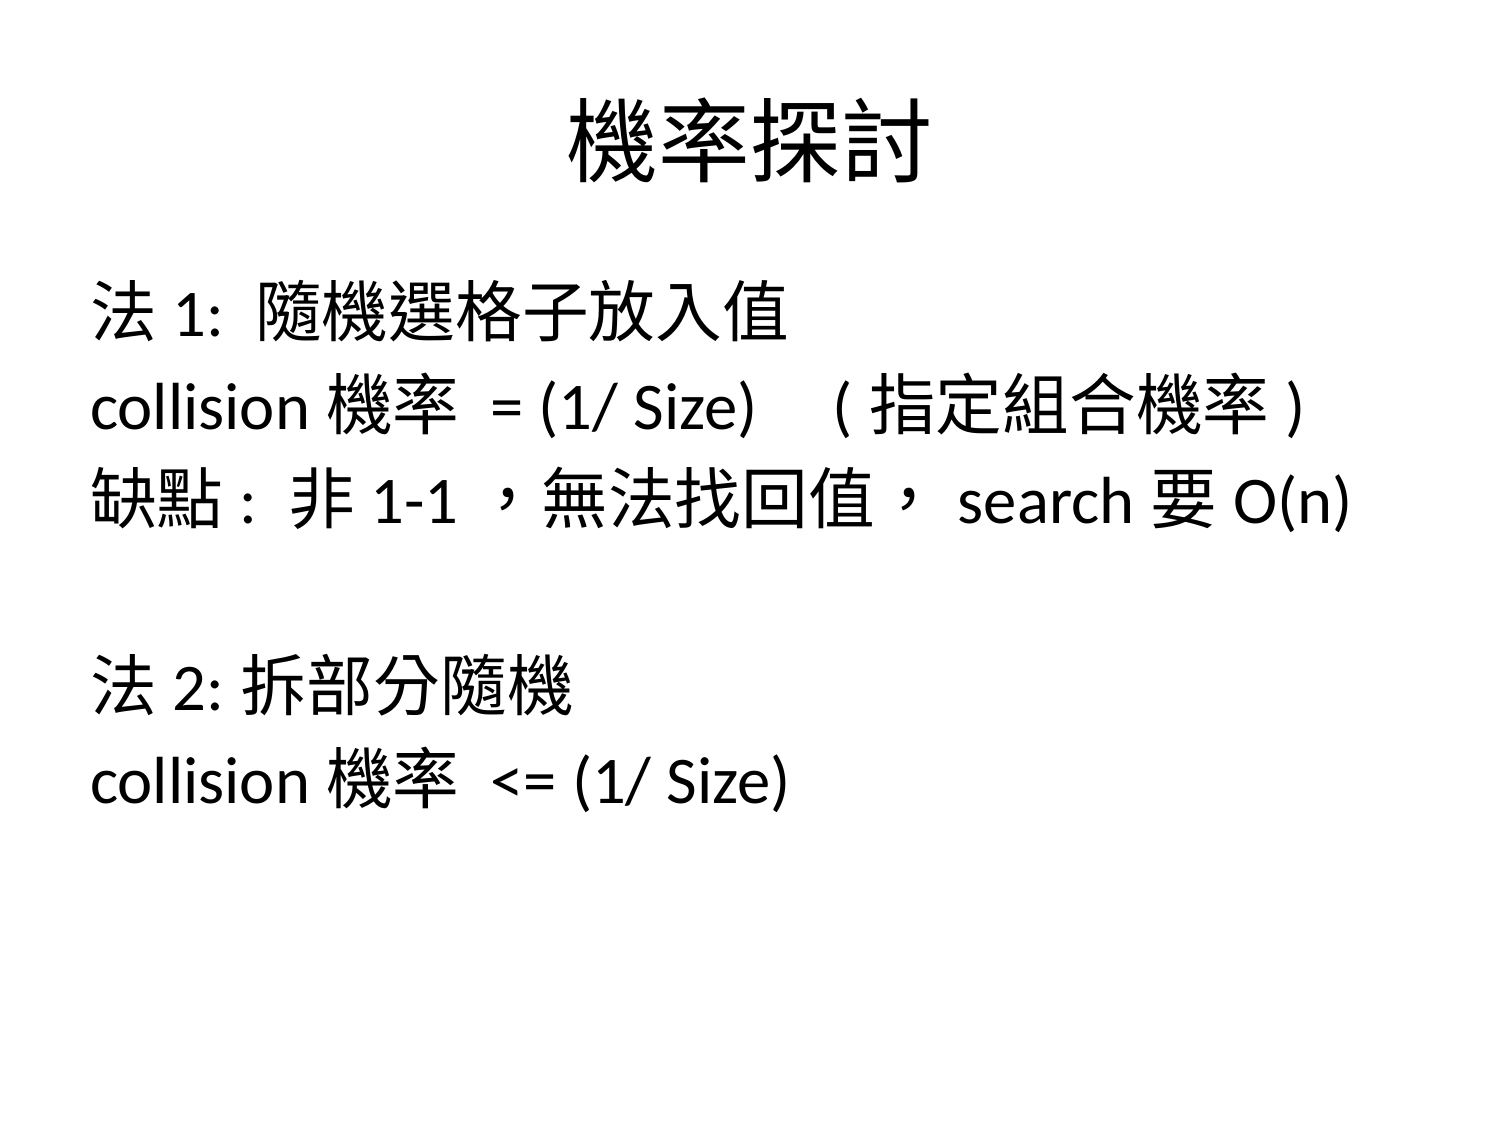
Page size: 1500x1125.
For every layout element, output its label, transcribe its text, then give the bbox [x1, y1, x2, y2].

list 法1: 隨機選格子放入值 collision機率 = (1/ Size) (指定組合機率) 缺點: 非1-1，無法找回值，search要O(n) 法2:拆部分隨機 collision機率 <= (1/ Size) [75, 262, 1425, 1005]
title 機率探討 [75, 45, 1425, 233]
